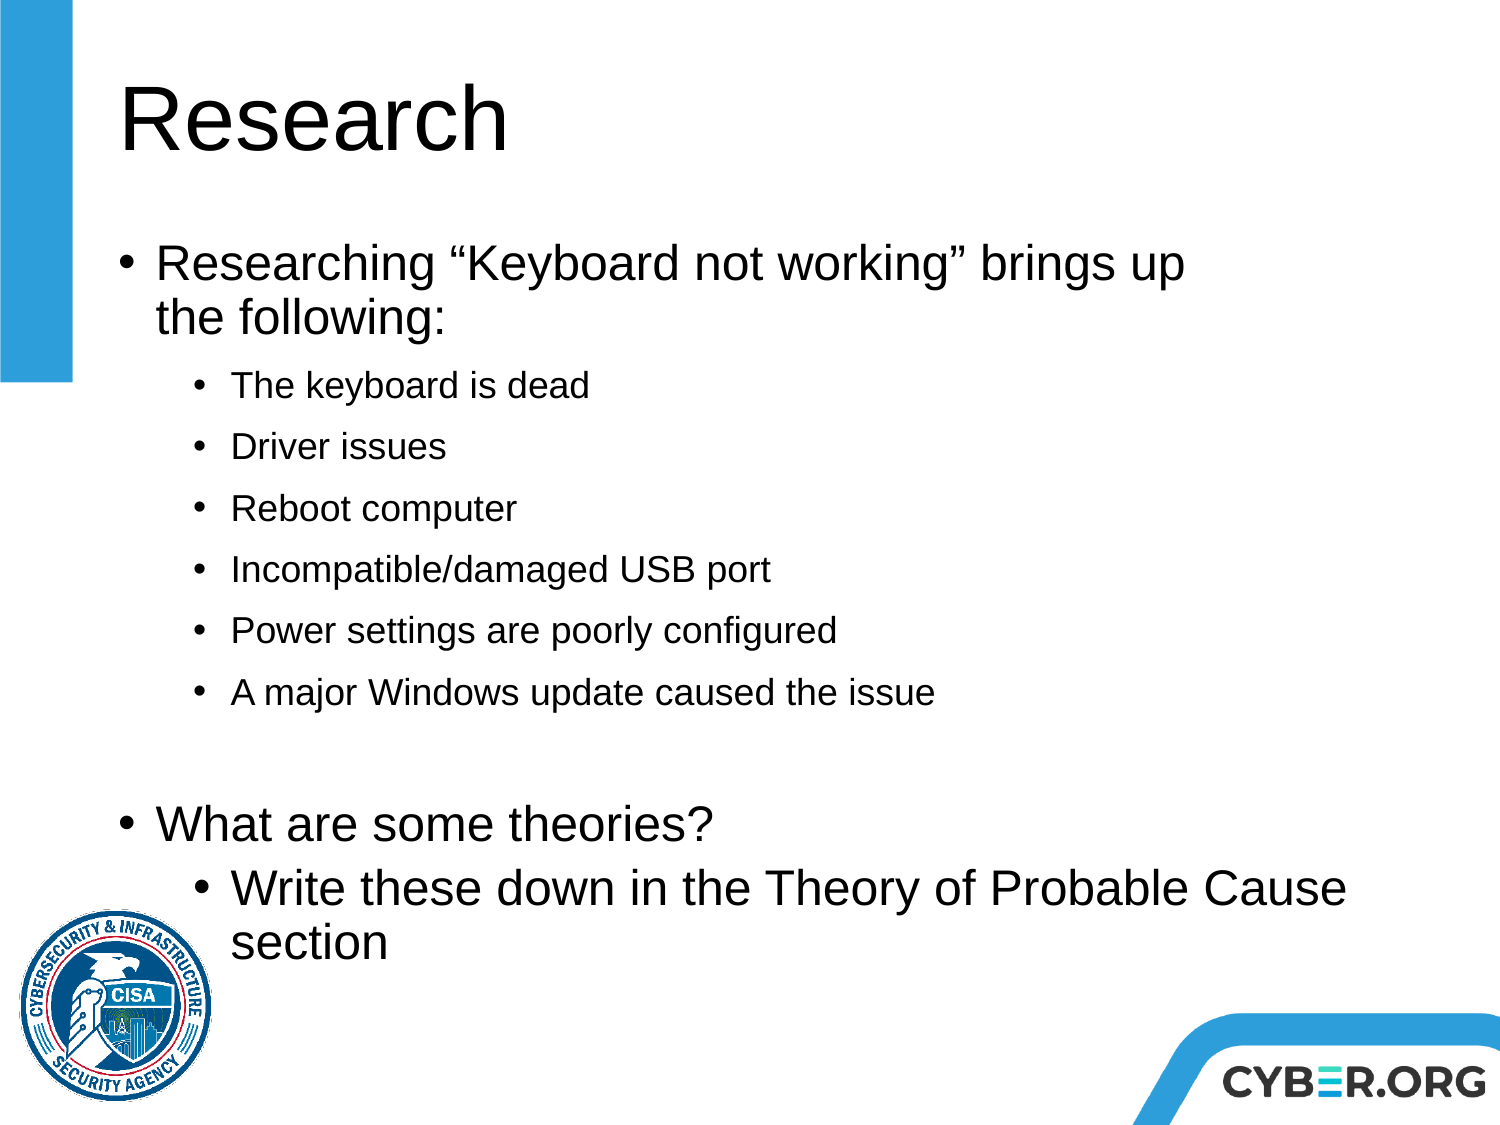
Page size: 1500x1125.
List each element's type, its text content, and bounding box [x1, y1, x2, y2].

picture [0, 0, 1500, 1125]
title Research [103, 59, 1397, 182]
list Researching “Keyboard not working” brings up the following: The keyboard is dead Driver issues Reboot computer Incompatible/damaged USB port Power settings are poorly configured A major Windows update caused the issue What are some theories? Write these down in the Theory of Probable Cause section [103, 229, 1476, 1014]
